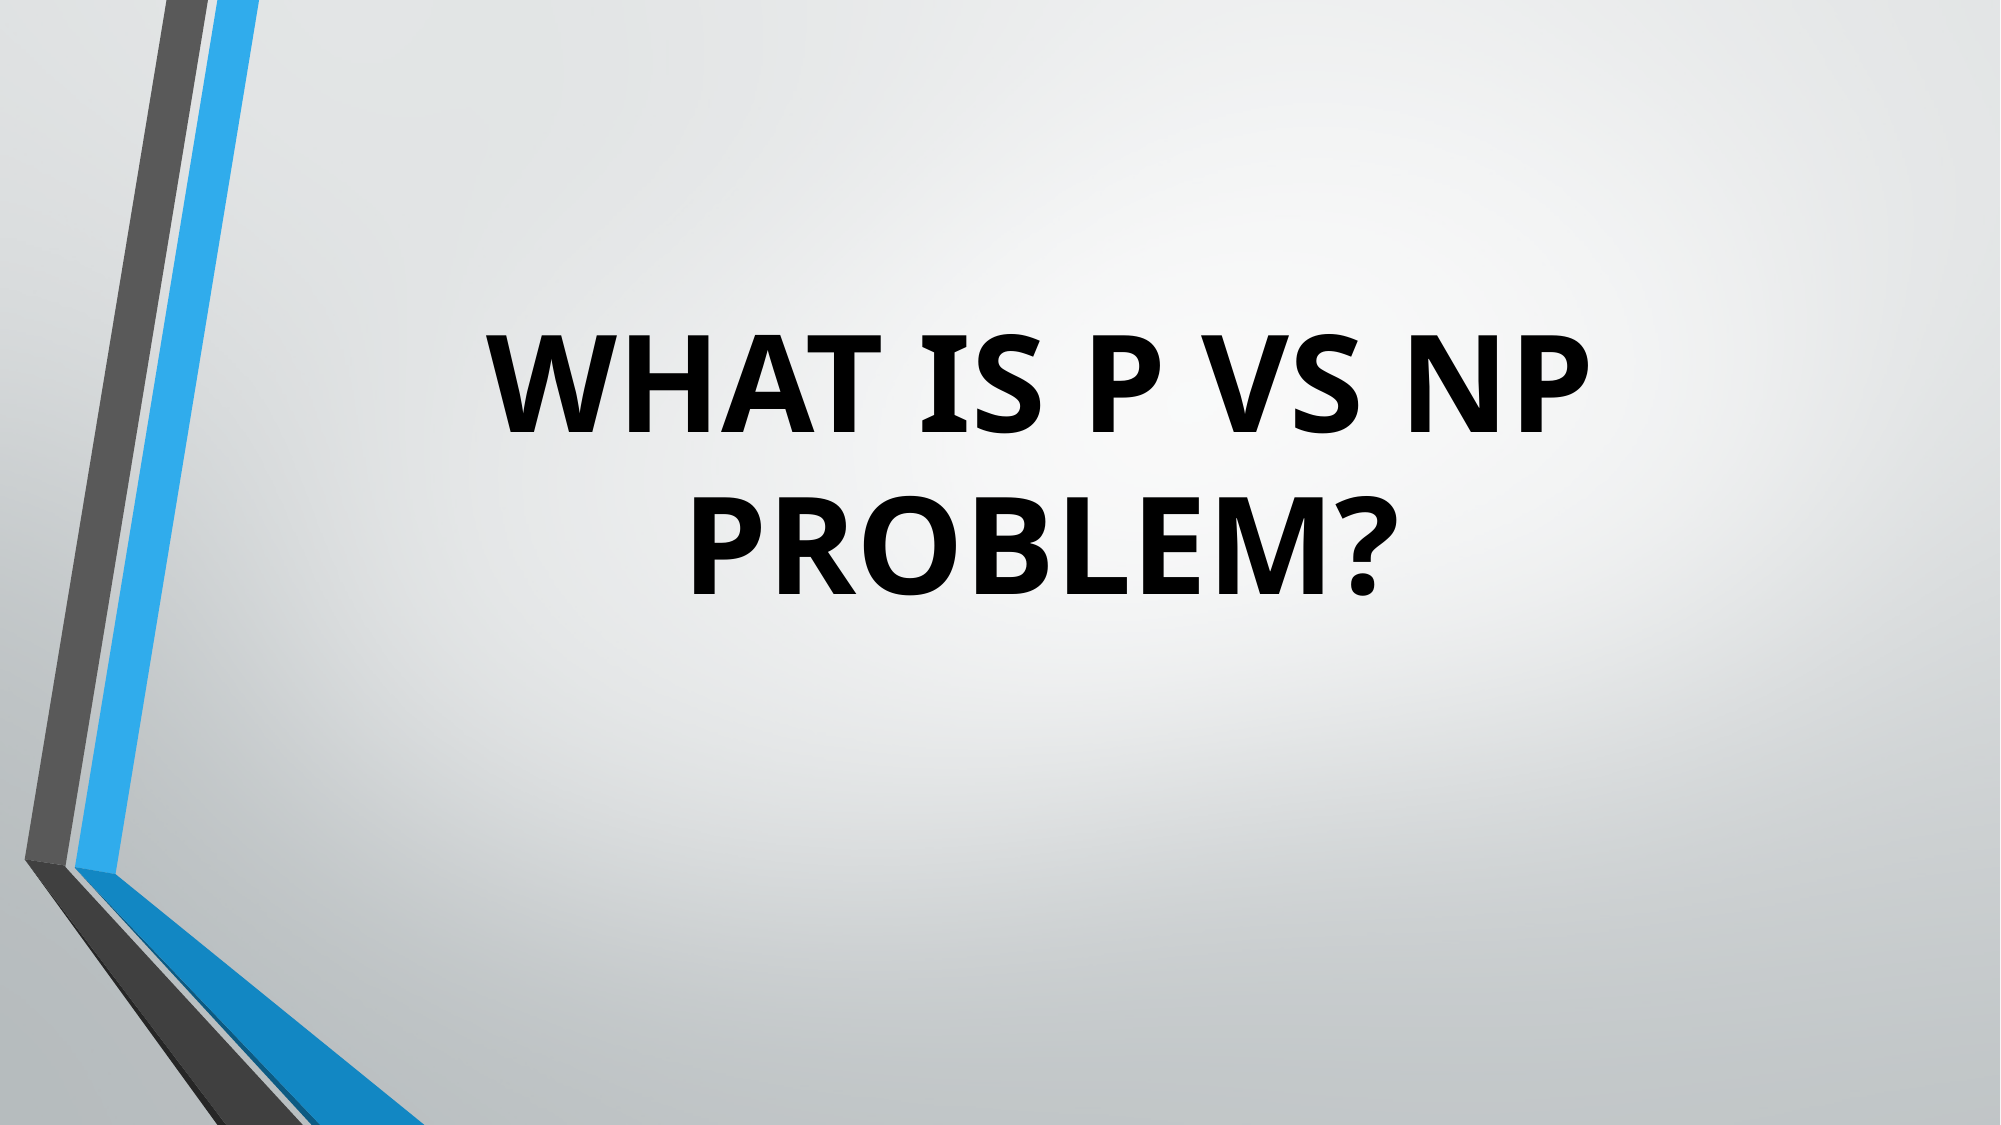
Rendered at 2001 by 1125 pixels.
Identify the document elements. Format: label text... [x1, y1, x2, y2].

title WHAT IS P VS NP PROBLEM? [219, 223, 1864, 696]
